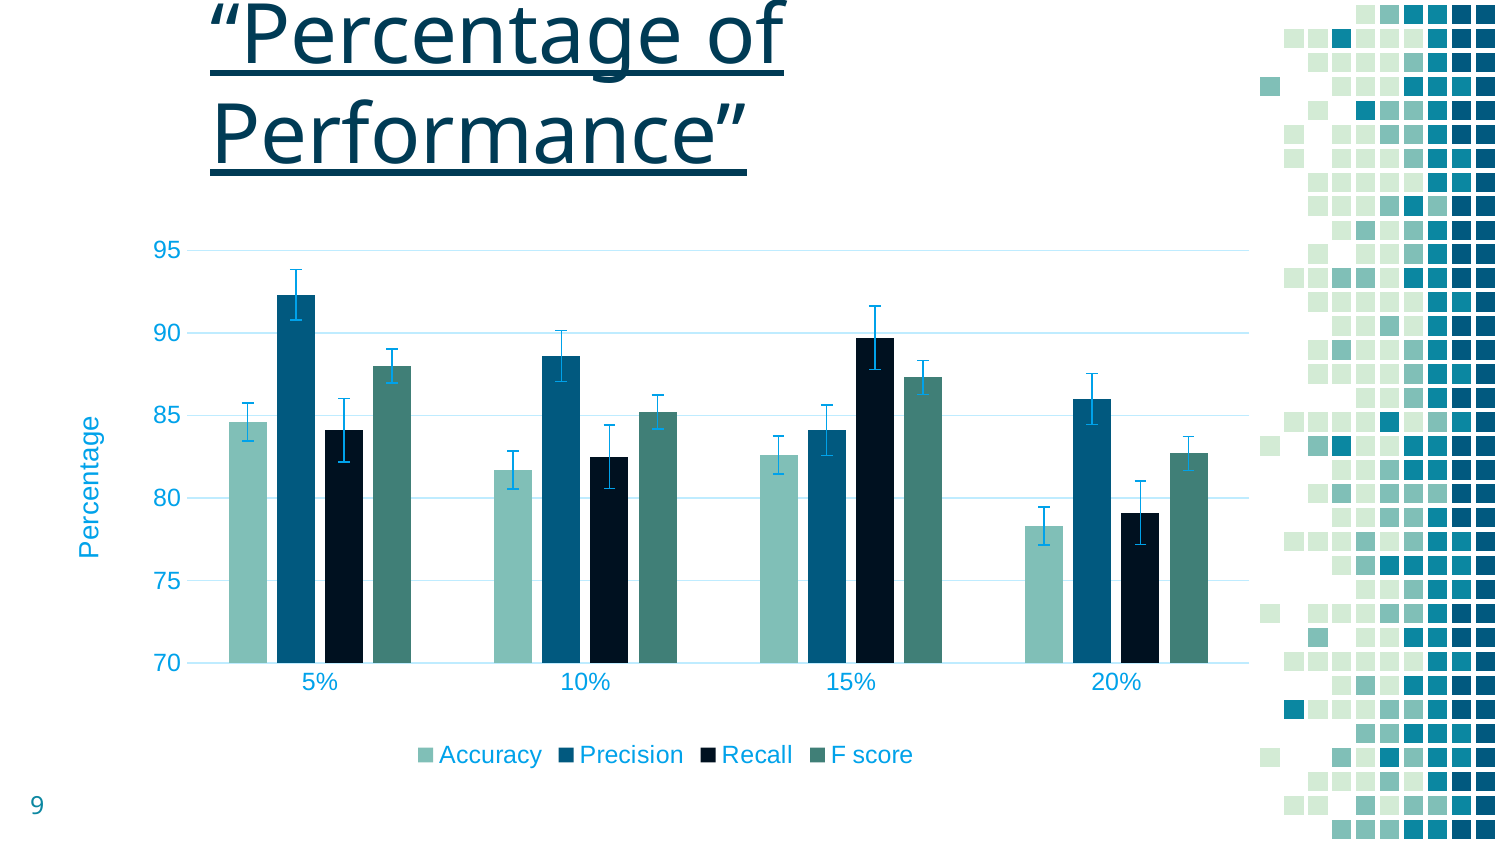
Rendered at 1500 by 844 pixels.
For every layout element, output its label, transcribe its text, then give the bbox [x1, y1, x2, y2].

slide_number 9 [15, 774, 105, 839]
chart [59, 227, 1273, 775]
text_box “Percentage of Performance” [195, 69, 1311, 195]
